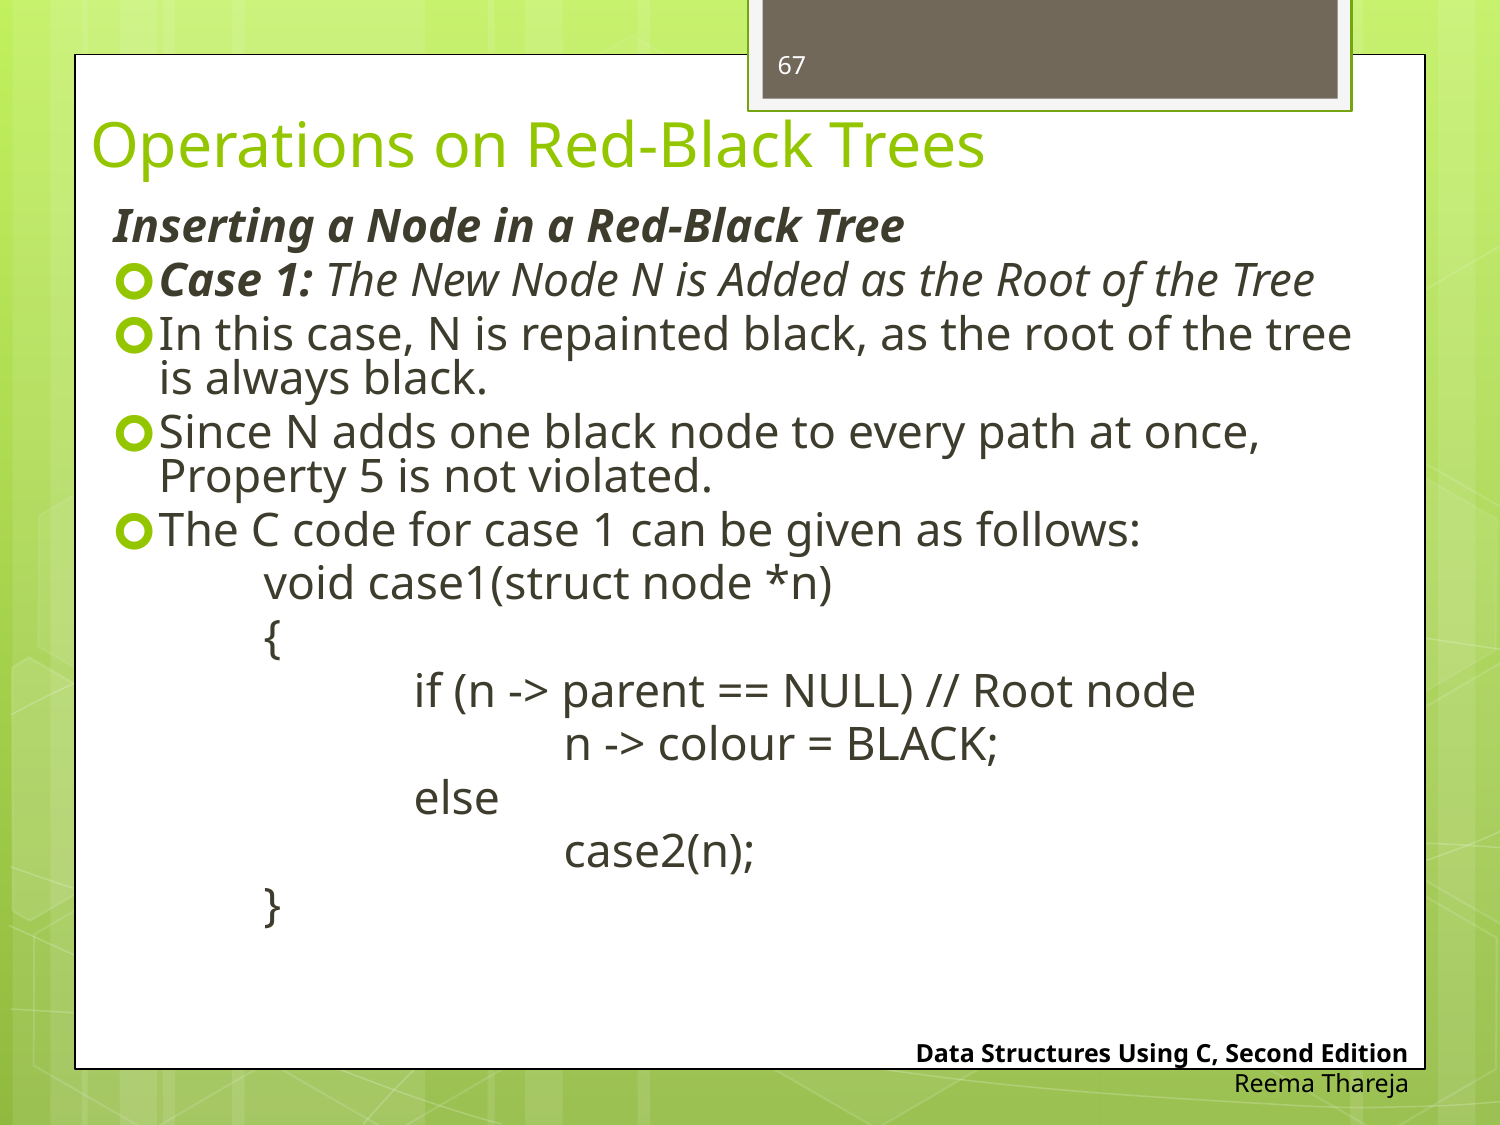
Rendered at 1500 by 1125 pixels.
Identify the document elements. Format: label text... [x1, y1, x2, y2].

footer Data Structures Using C, Second Edition Reema Thareja [849, 1037, 1425, 1098]
list Inserting a Node in a Red-Black Tree Case 1: The New Node N is Added as the Root of the Tree In this case, N is repainted black, as the root of the tree is always black. Since N adds one black node to every path at once, Property 5 is not violated. The C code for case 1 can be given as follows: void case1(struct node *n) { if (n -> parent == NULL) // Root node n -> colour = BLACK; else case2(n); } [87, 200, 1413, 1038]
slide_number 67 [762, 36, 982, 97]
title Operations on Red-Black Trees [75, 75, 1450, 188]
